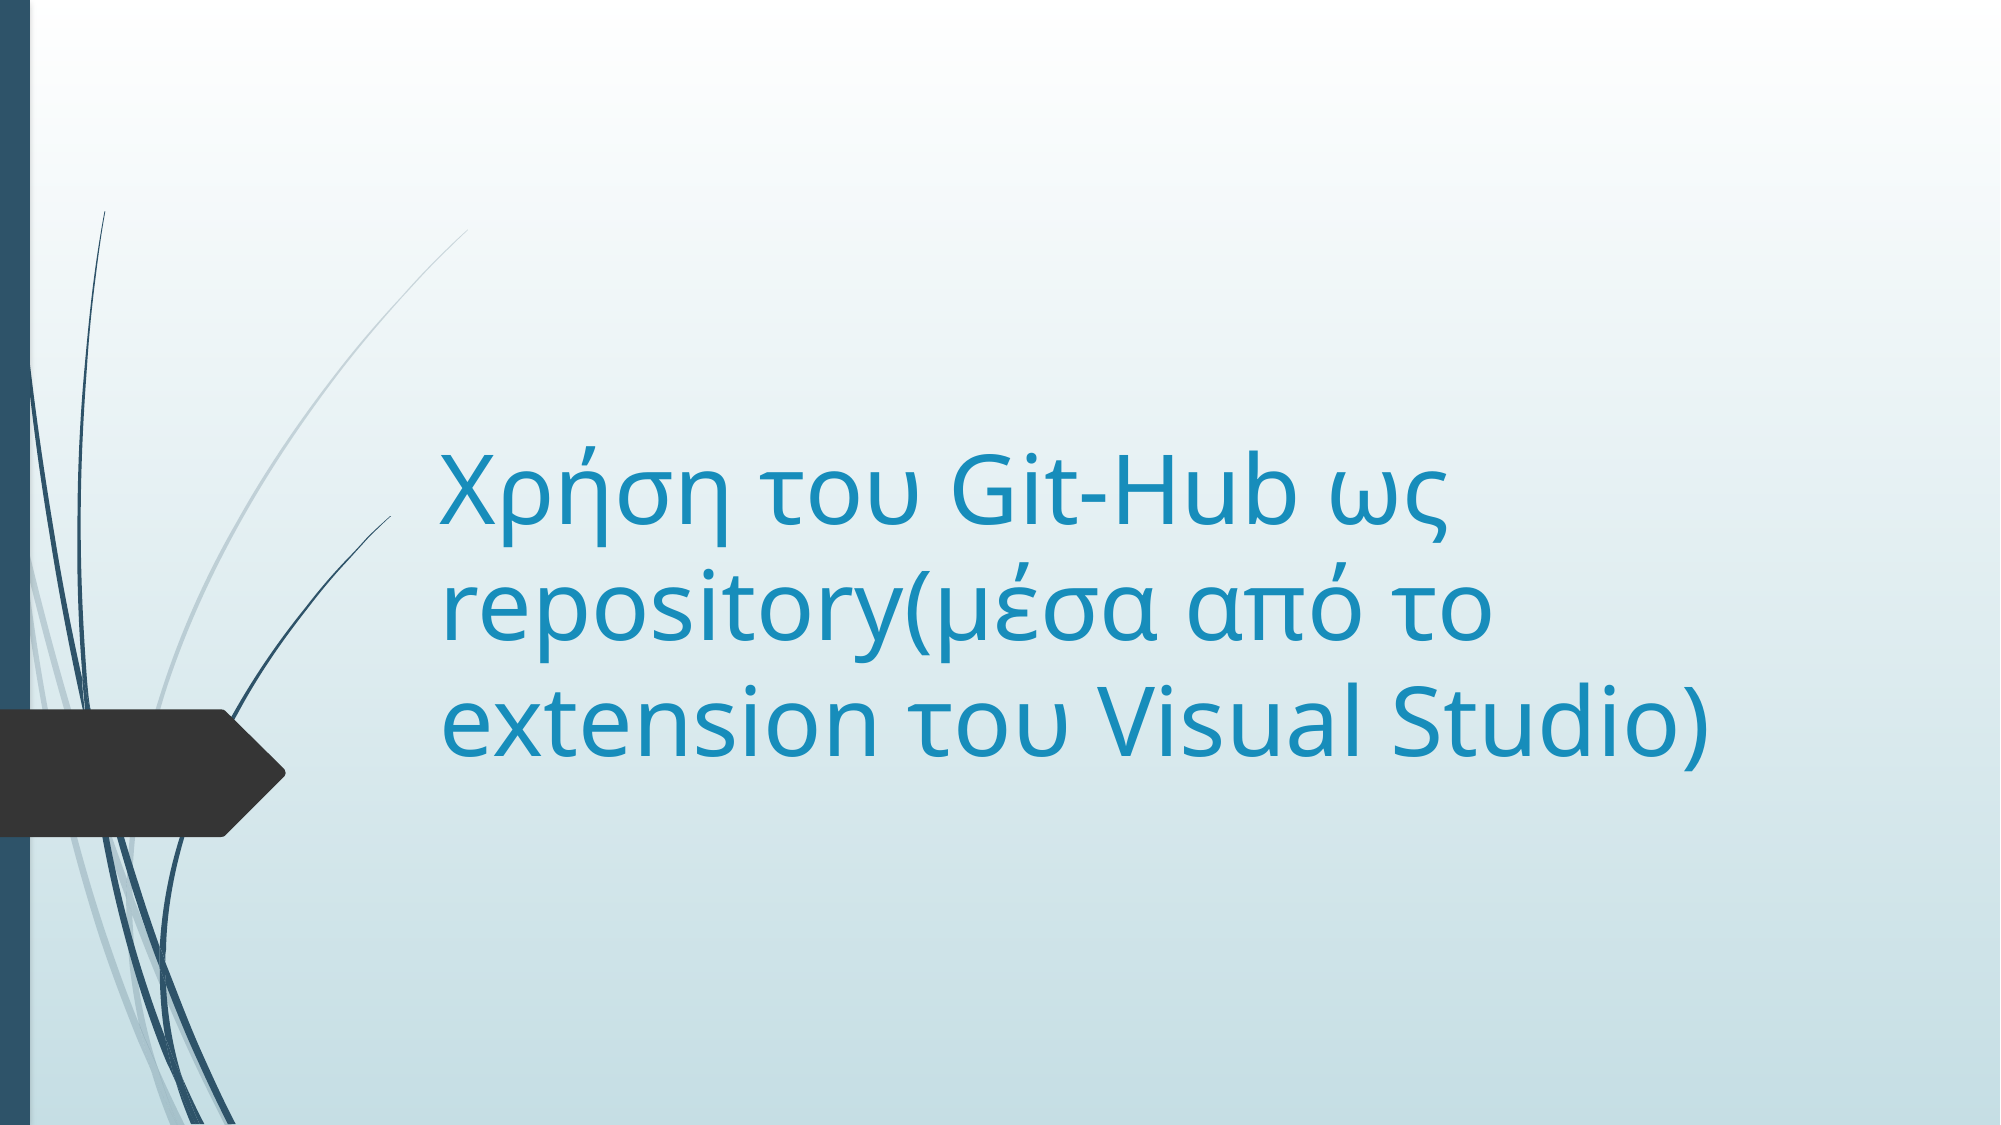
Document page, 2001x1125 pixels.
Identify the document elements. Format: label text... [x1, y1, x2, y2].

title Χρήση του Git-Hub ως repository(μέσα από το extension του Visual Studio) [424, 412, 1888, 784]
